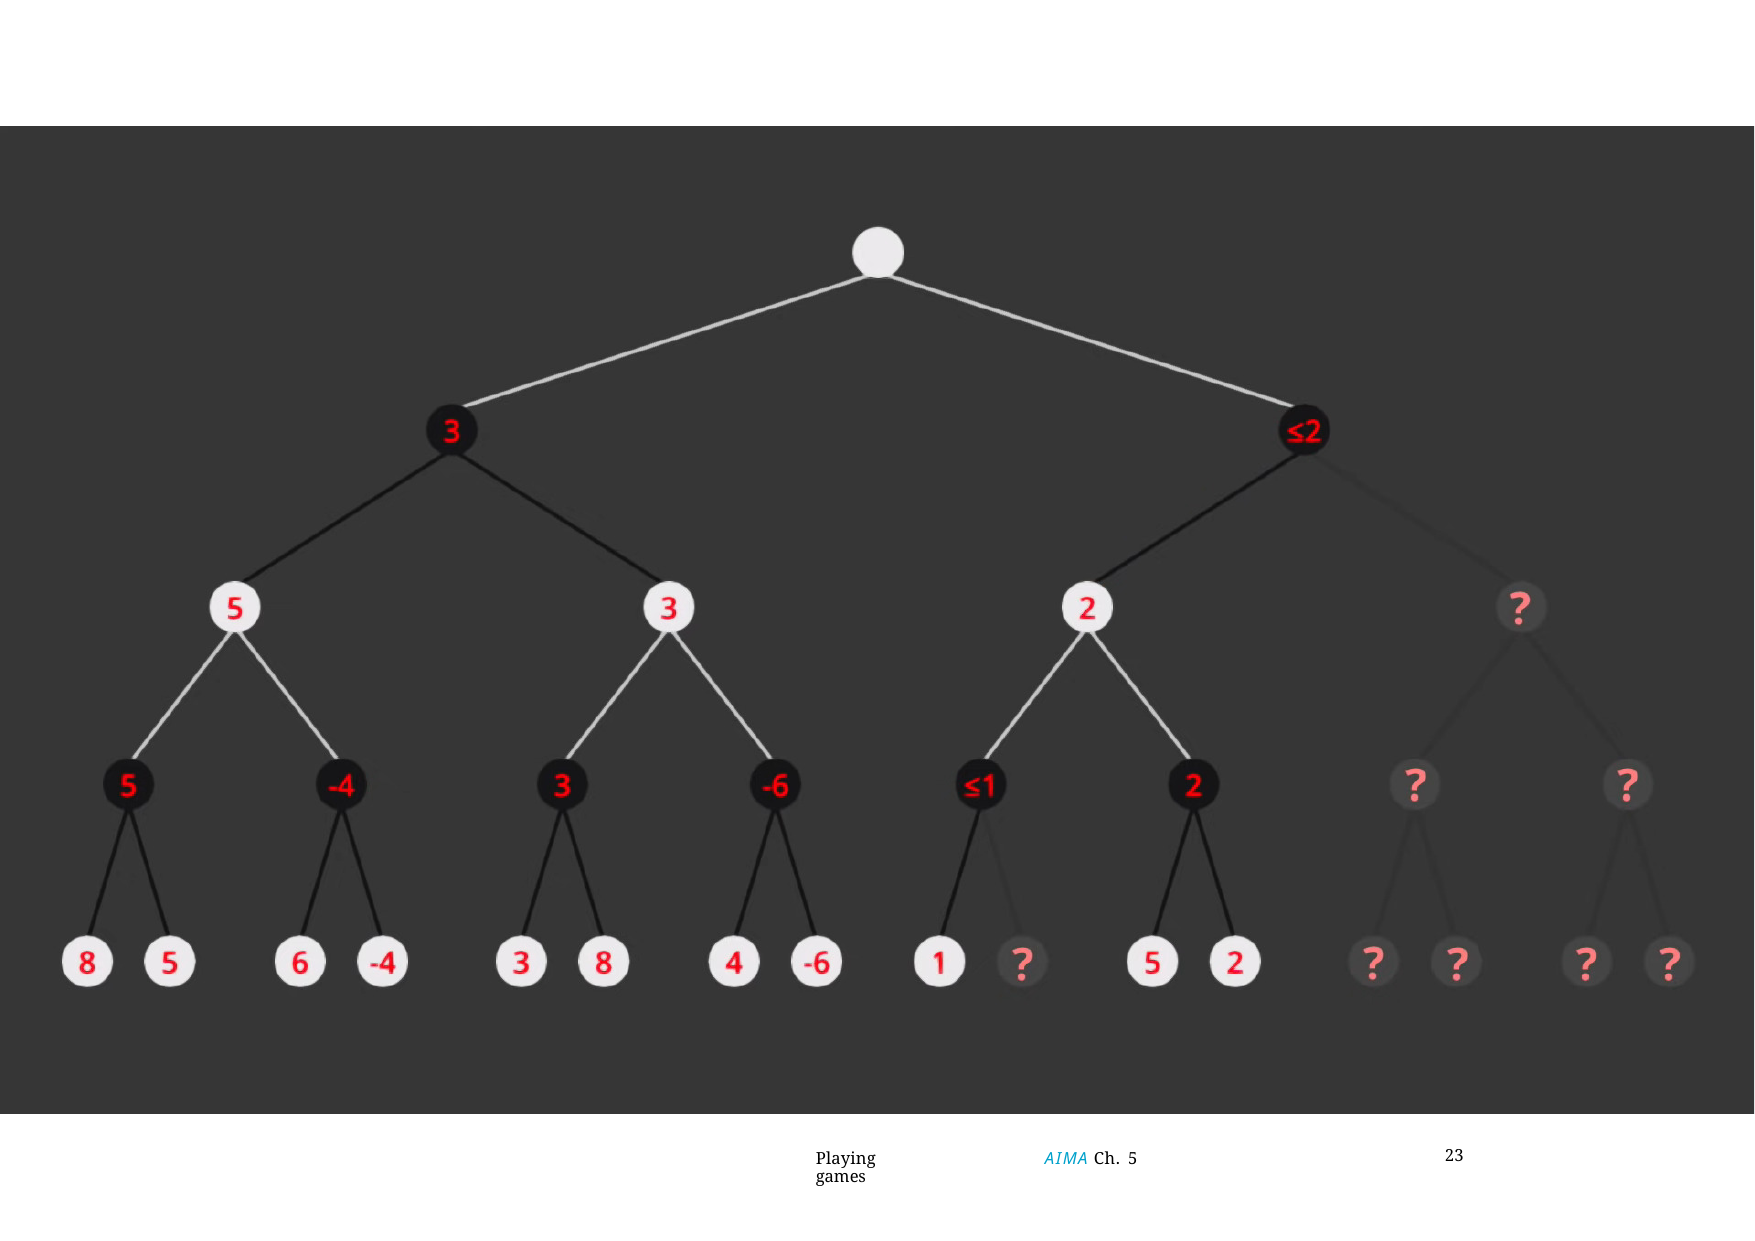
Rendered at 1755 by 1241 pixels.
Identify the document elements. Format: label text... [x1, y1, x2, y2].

picture [0, 126, 1755, 1114]
slide_number 23 [1438, 1149, 1471, 1241]
text_box Playing games [813, 1149, 930, 1186]
footer AIMA Ch. 5 [1043, 1149, 1147, 1241]
